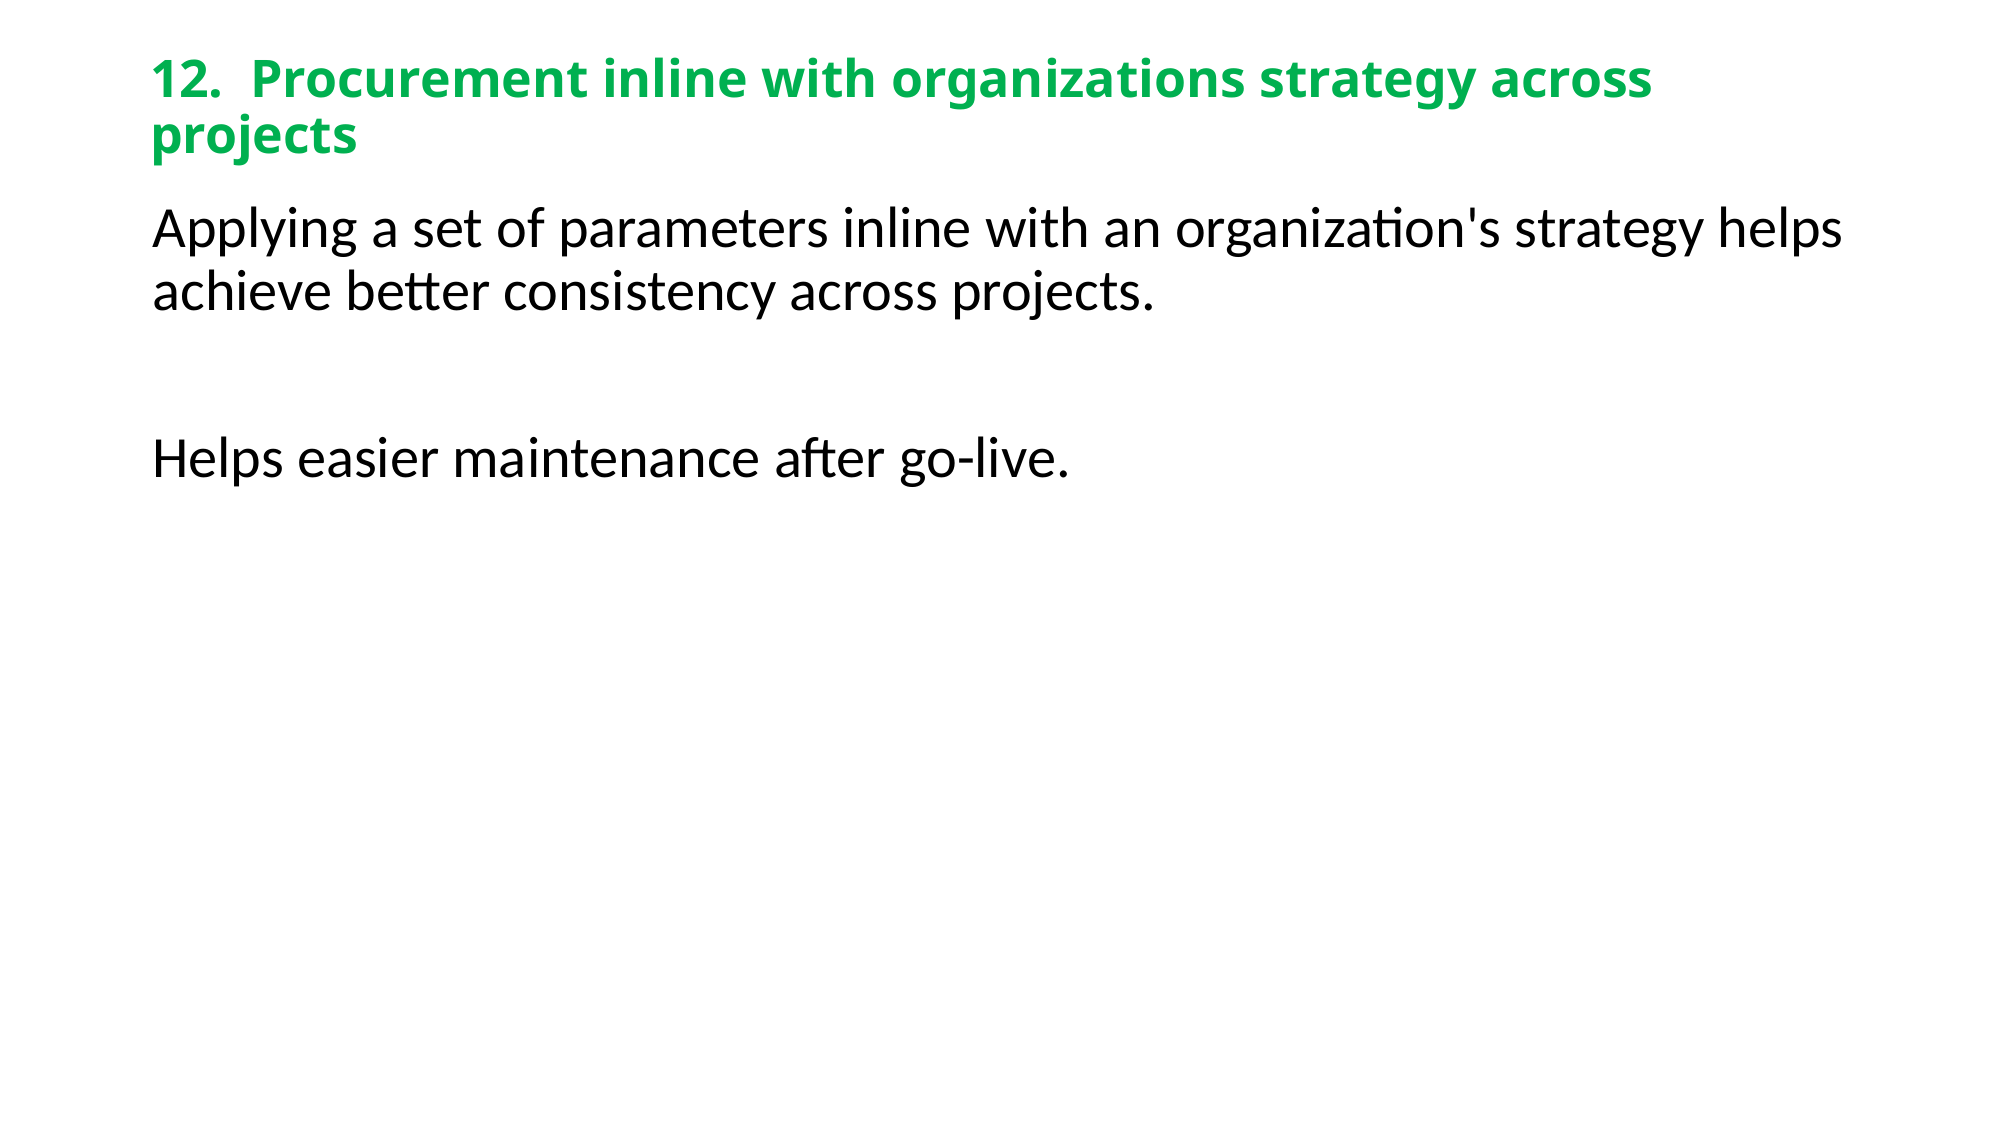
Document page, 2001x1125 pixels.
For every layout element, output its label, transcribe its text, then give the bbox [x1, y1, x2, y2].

title 12. Procurement inline with organizations strategy across projects [135, 45, 1860, 173]
list Applying a set of parameters inline with an organization's strategy helps achieve better consistency across projects. Helps easier maintenance after go-live. [137, 189, 1863, 1014]
